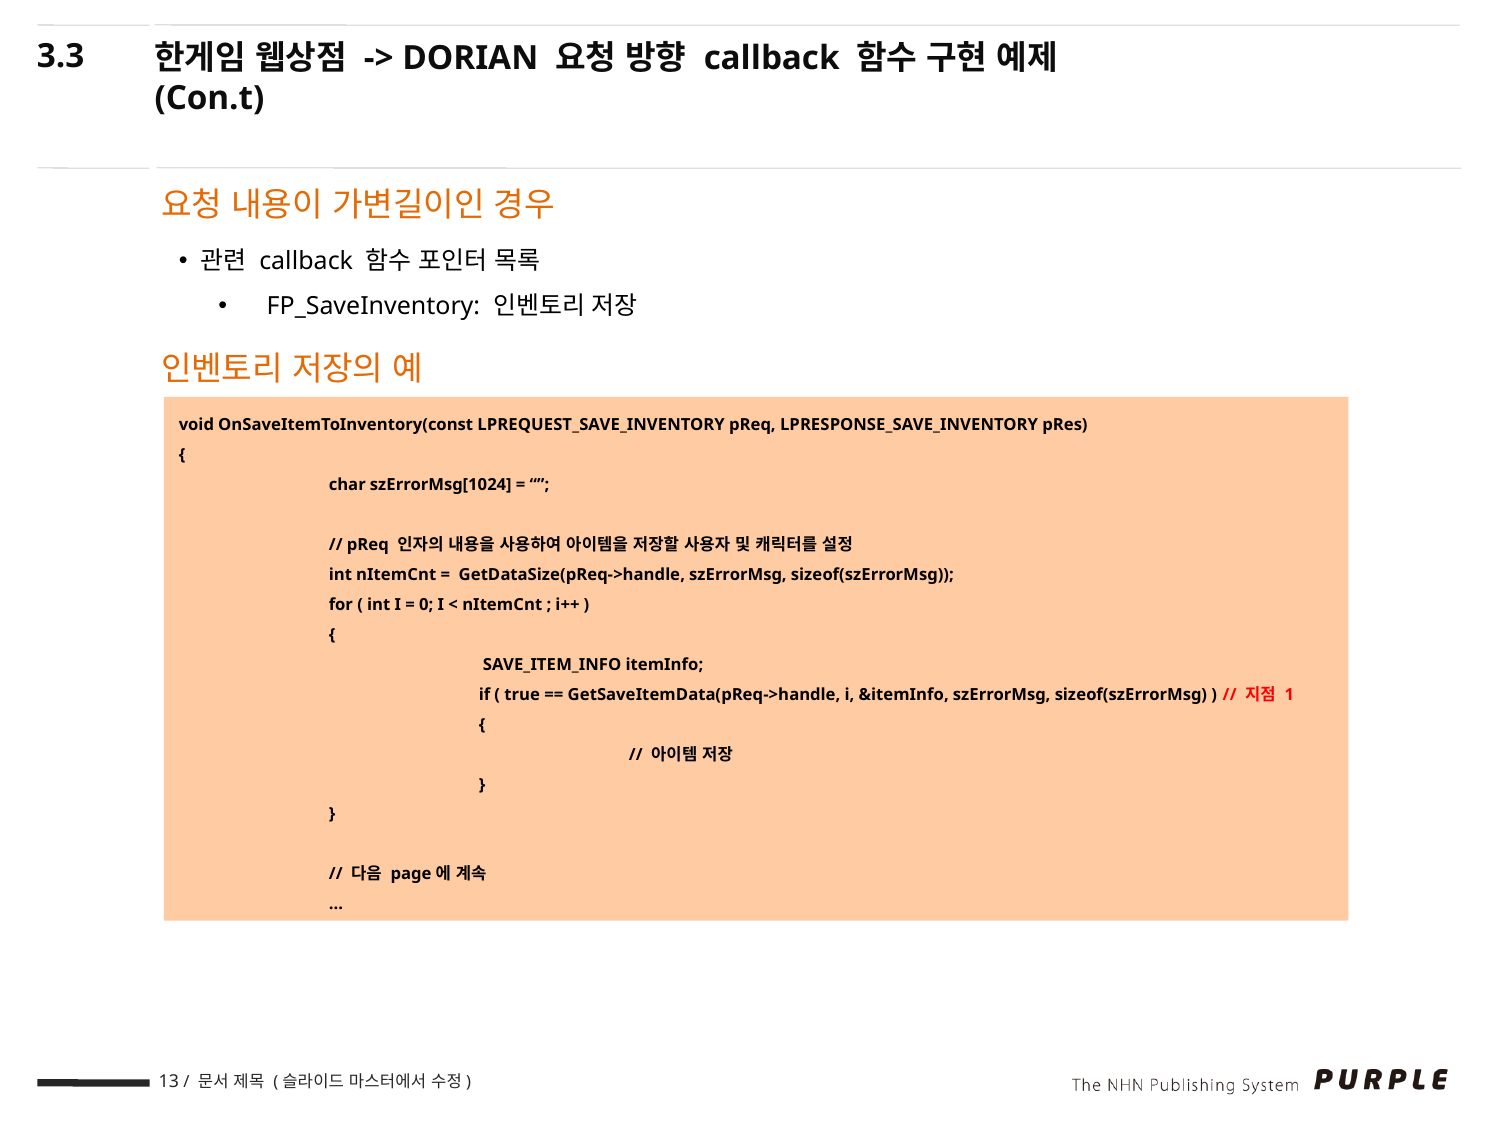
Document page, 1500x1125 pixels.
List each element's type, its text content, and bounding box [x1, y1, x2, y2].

text_box 인벤토리 저장의 예 [146, 339, 439, 395]
text_box 관련 callback 함수 포인터 목록 FP_SaveInventory: 인벤토리 저장 [163, 222, 1349, 328]
text_box 한게임 웹상점 -> DORIAN 요청 방향 callback 함수 구현 예제(Con.t) [139, 28, 1184, 124]
picture [1053, 1042, 1472, 1121]
text_box 요청 내용이 가변길이인 경우 [146, 175, 571, 231]
text_box void OnSaveItemToInventory(const LPREQUEST_SAVE_INVENTORY pReq, LPRESPONSE_SAVE_INVENTORY pRes) { char szErrorMsg[1024] = “”; // pReq 인자의 내용을 사용하여 아이템을 저장할 사용자 및 캐릭터를 설정 int nItemCnt = GetDataSize(pReq->handle, szErrorMsg, sizeof(szErrorMsg)); for ( int I = 0; I < nItemCnt ; i++ ) { SAVE_ITEM_INFO itemInfo; if ( true == GetSaveItemData(pReq->handle, i, &itemInfo, szErrorMsg, sizeof(szErrorMsg) ) // 지점 1 { // 아이템 저장 } } // 다음 page에 계속 … [163, 396, 1349, 921]
text_box 3.3 [21, 24, 111, 85]
